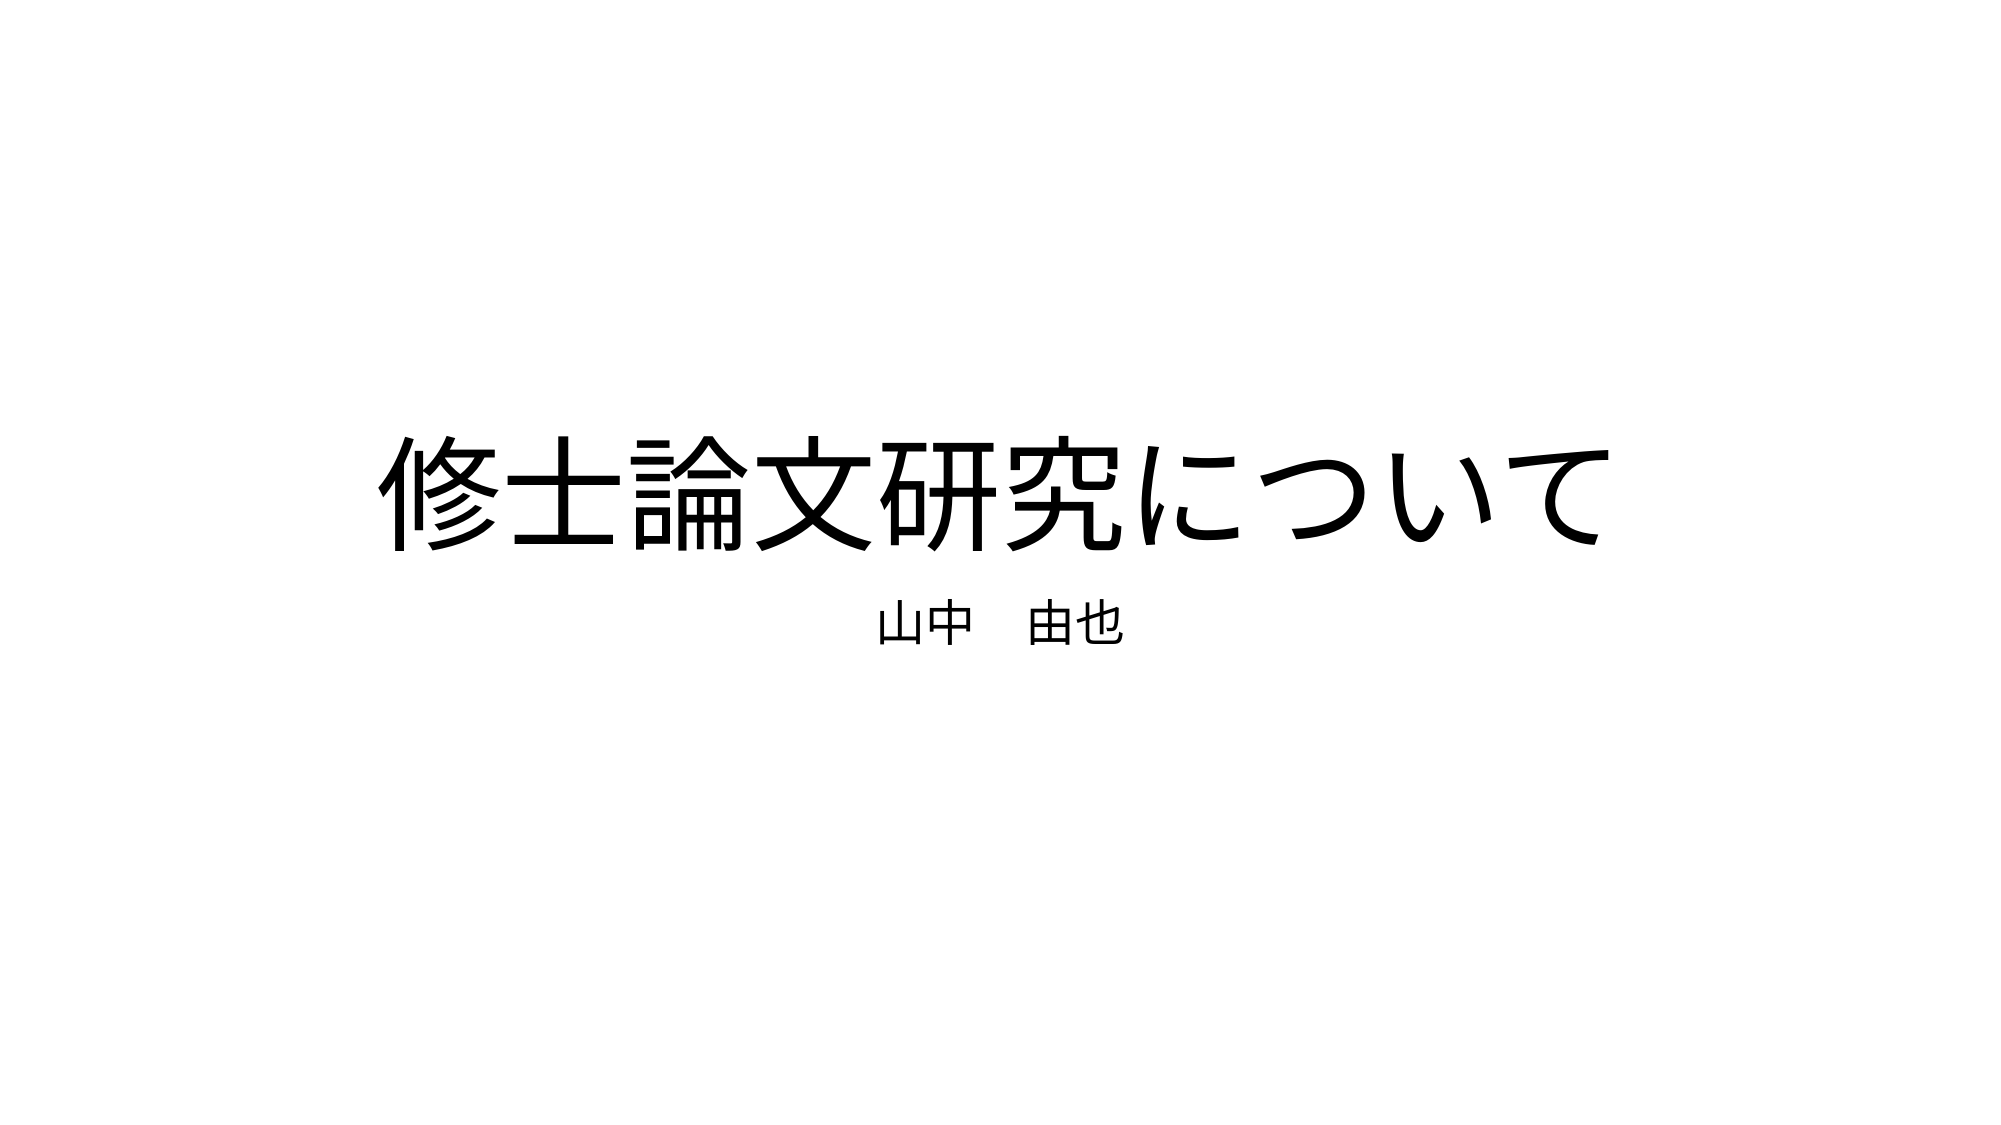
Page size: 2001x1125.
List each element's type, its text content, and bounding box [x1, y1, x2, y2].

subtitle 山中 由也 [249, 590, 1750, 863]
title 修士論文研究について [249, 184, 1750, 576]
